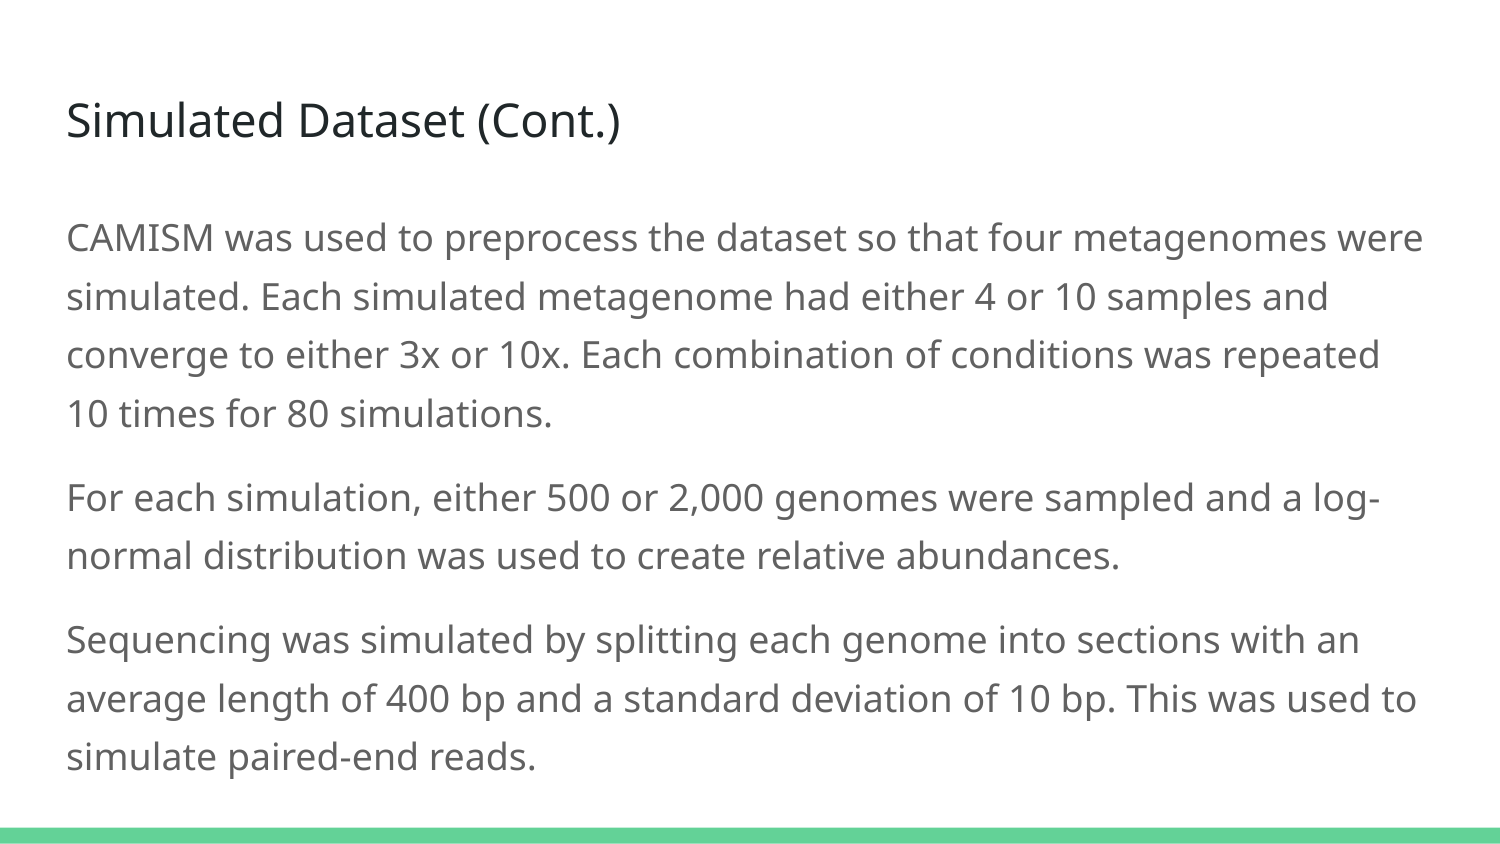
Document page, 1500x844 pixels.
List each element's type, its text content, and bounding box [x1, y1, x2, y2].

list CAMISM was used to preprocess the dataset so that four metagenomes were simulated. Each simulated metagenome had either 4 or 10 samples and converge to either 3x or 10x. Each combination of conditions was repeated 10 times for 80 simulations. For each simulation, either 500 or 2,000 genomes were sampled and a log-normal distribution was used to create relative abundances. Sequencing was simulated by splitting each genome into sections with an average length of 400 bp and a standard deviation of 10 bp. This was used to simulate paired-end reads. [51, 189, 1449, 827]
title Simulated Dataset (Cont.) [51, 72, 1449, 167]
